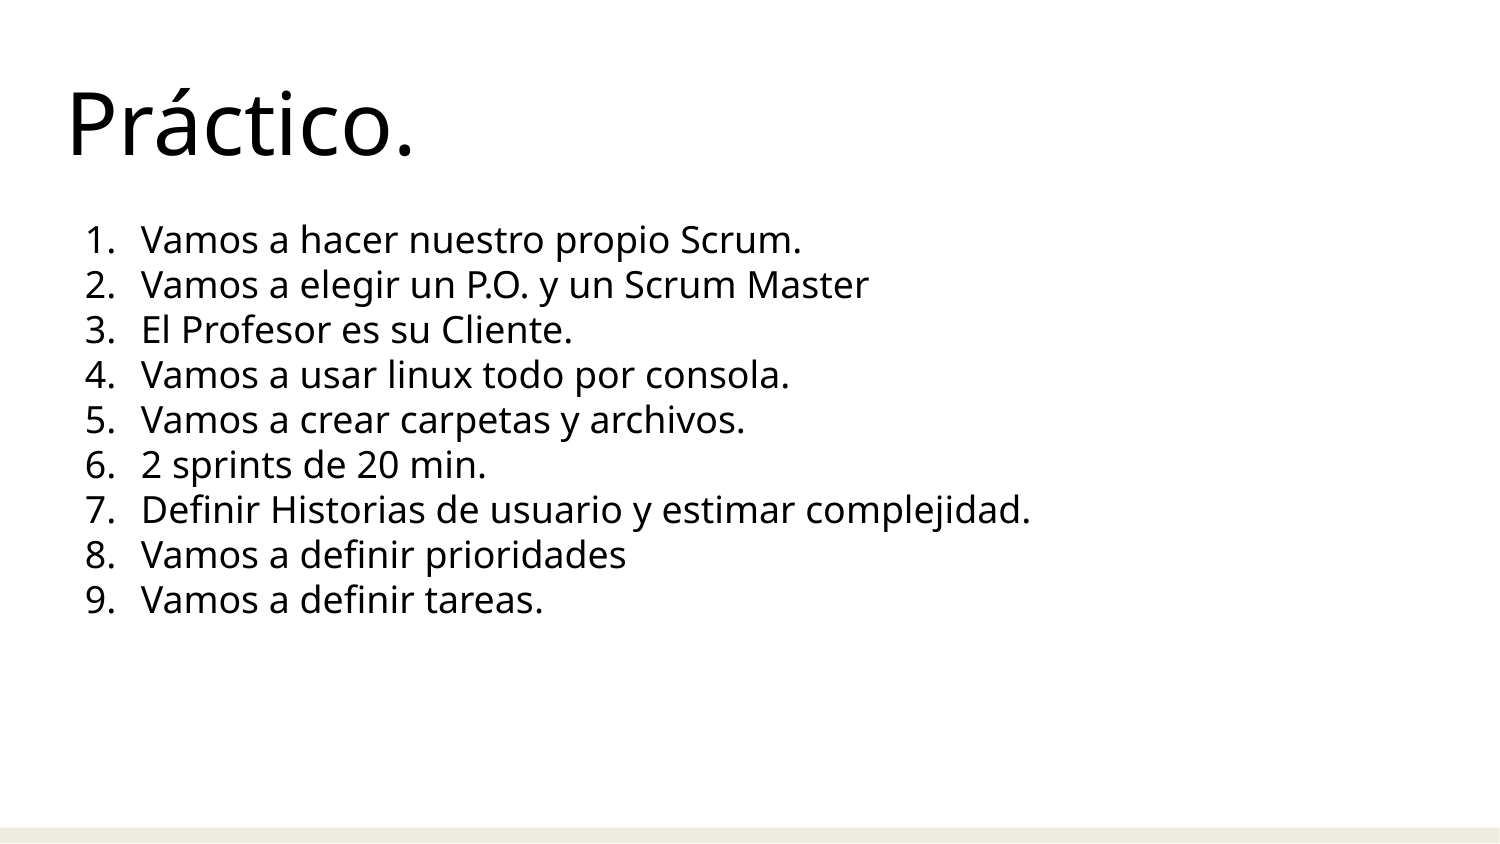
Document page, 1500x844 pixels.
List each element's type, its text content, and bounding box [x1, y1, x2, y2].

text_box Práctico. [51, 51, 1449, 188]
text_box Vamos a hacer nuestro propio Scrum. Vamos a elegir un P.O. y un Scrum Master El Profesor es su Cliente. Vamos a usar linux todo por consola. Vamos a crear carpetas y archivos. 2 sprints de 20 min. Definir Historias de usuario y estimar complejidad. Vamos a definir prioridades Vamos a definir tareas. [51, 200, 1449, 751]
